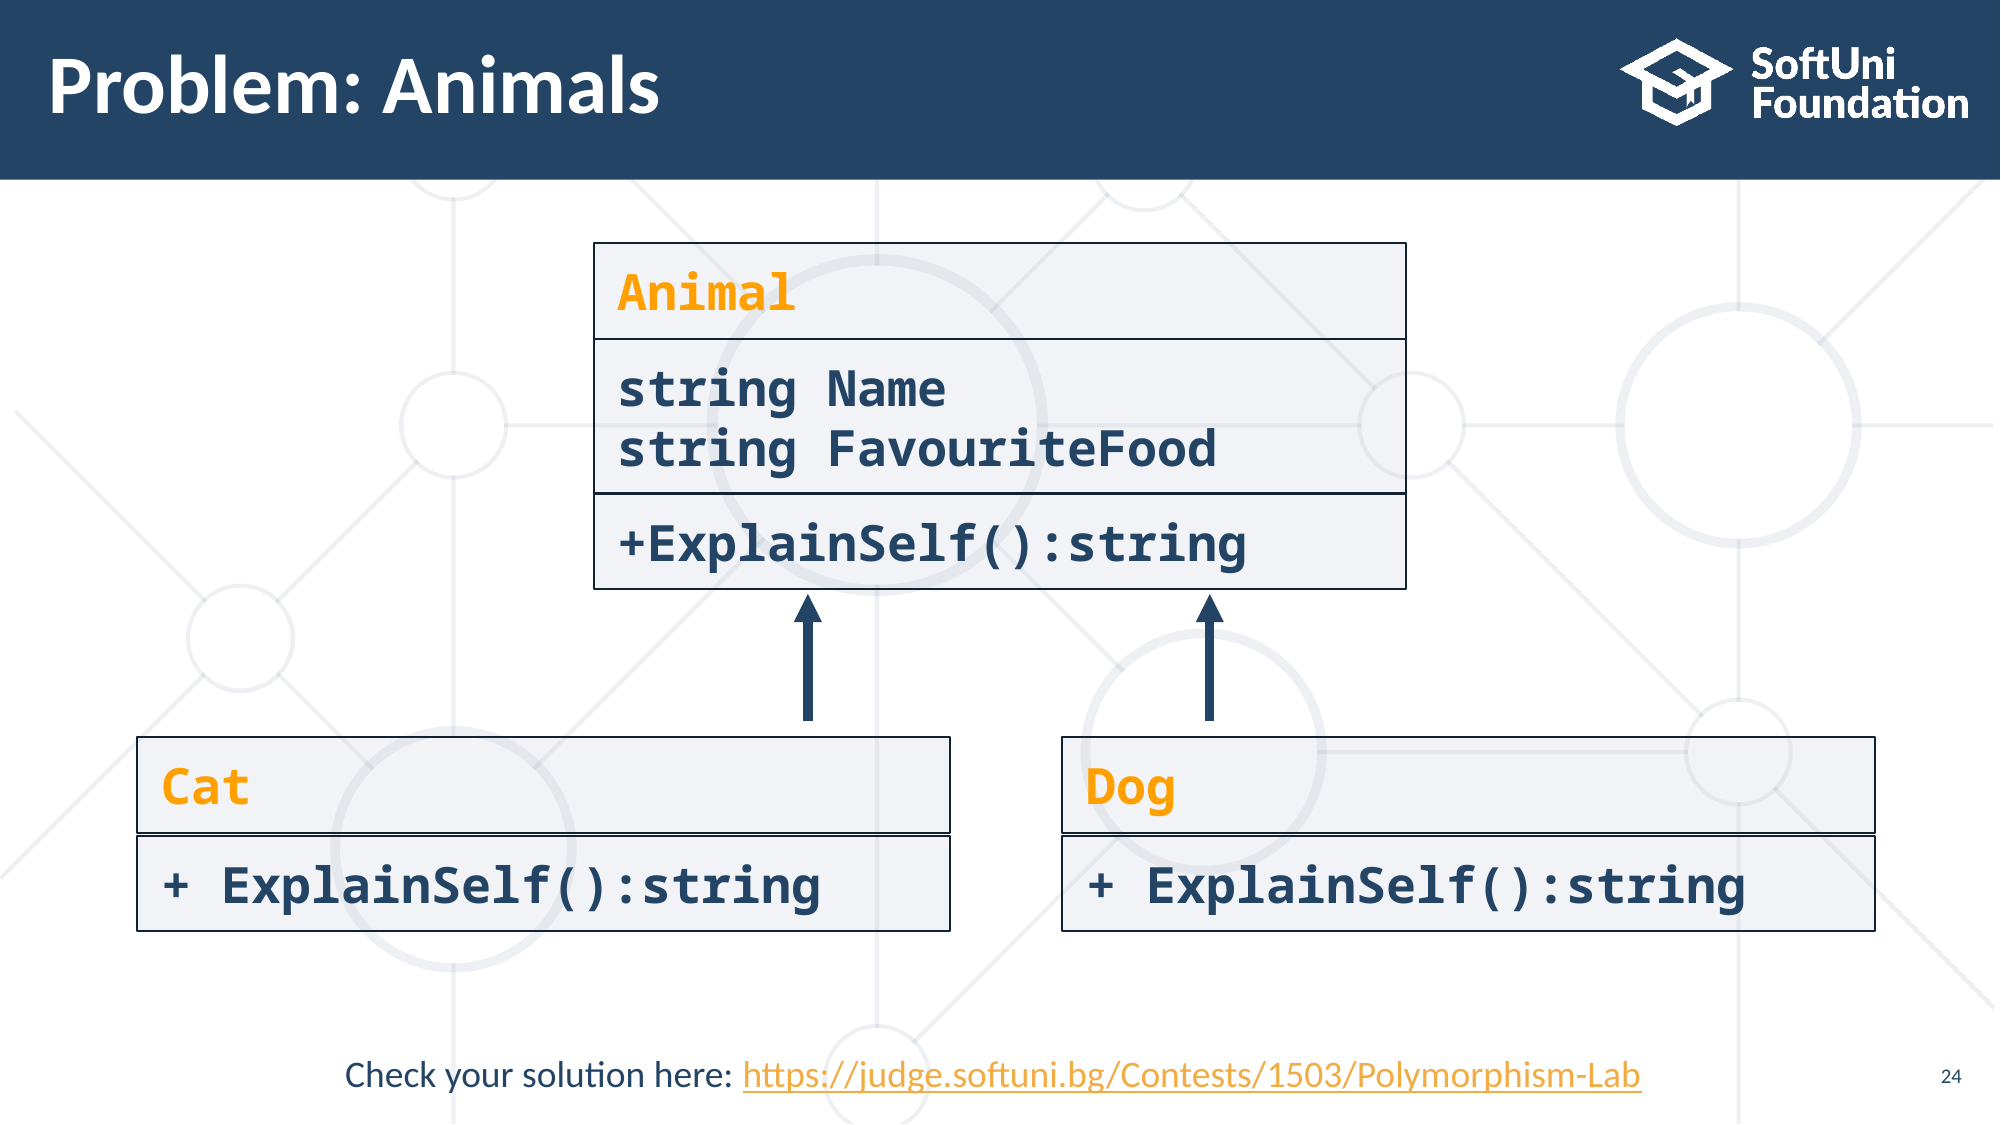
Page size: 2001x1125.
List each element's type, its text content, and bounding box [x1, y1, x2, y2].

slide_number 24 [1897, 1049, 1968, 1101]
picture [1619, 38, 1968, 126]
text_box Dog [1062, 737, 1875, 833]
text_box + ExplainSelf():string [1062, 835, 1875, 931]
title Problem: Animals [31, 16, 1591, 162]
text_box Cat [137, 737, 950, 833]
text_box + ExplainSelf():string [137, 835, 950, 931]
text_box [593, 243, 1407, 591]
text_box Check your solution here: https://judge.softuni.bg/Contests/1503/Polymorphism-Lab [124, 1043, 1863, 1103]
